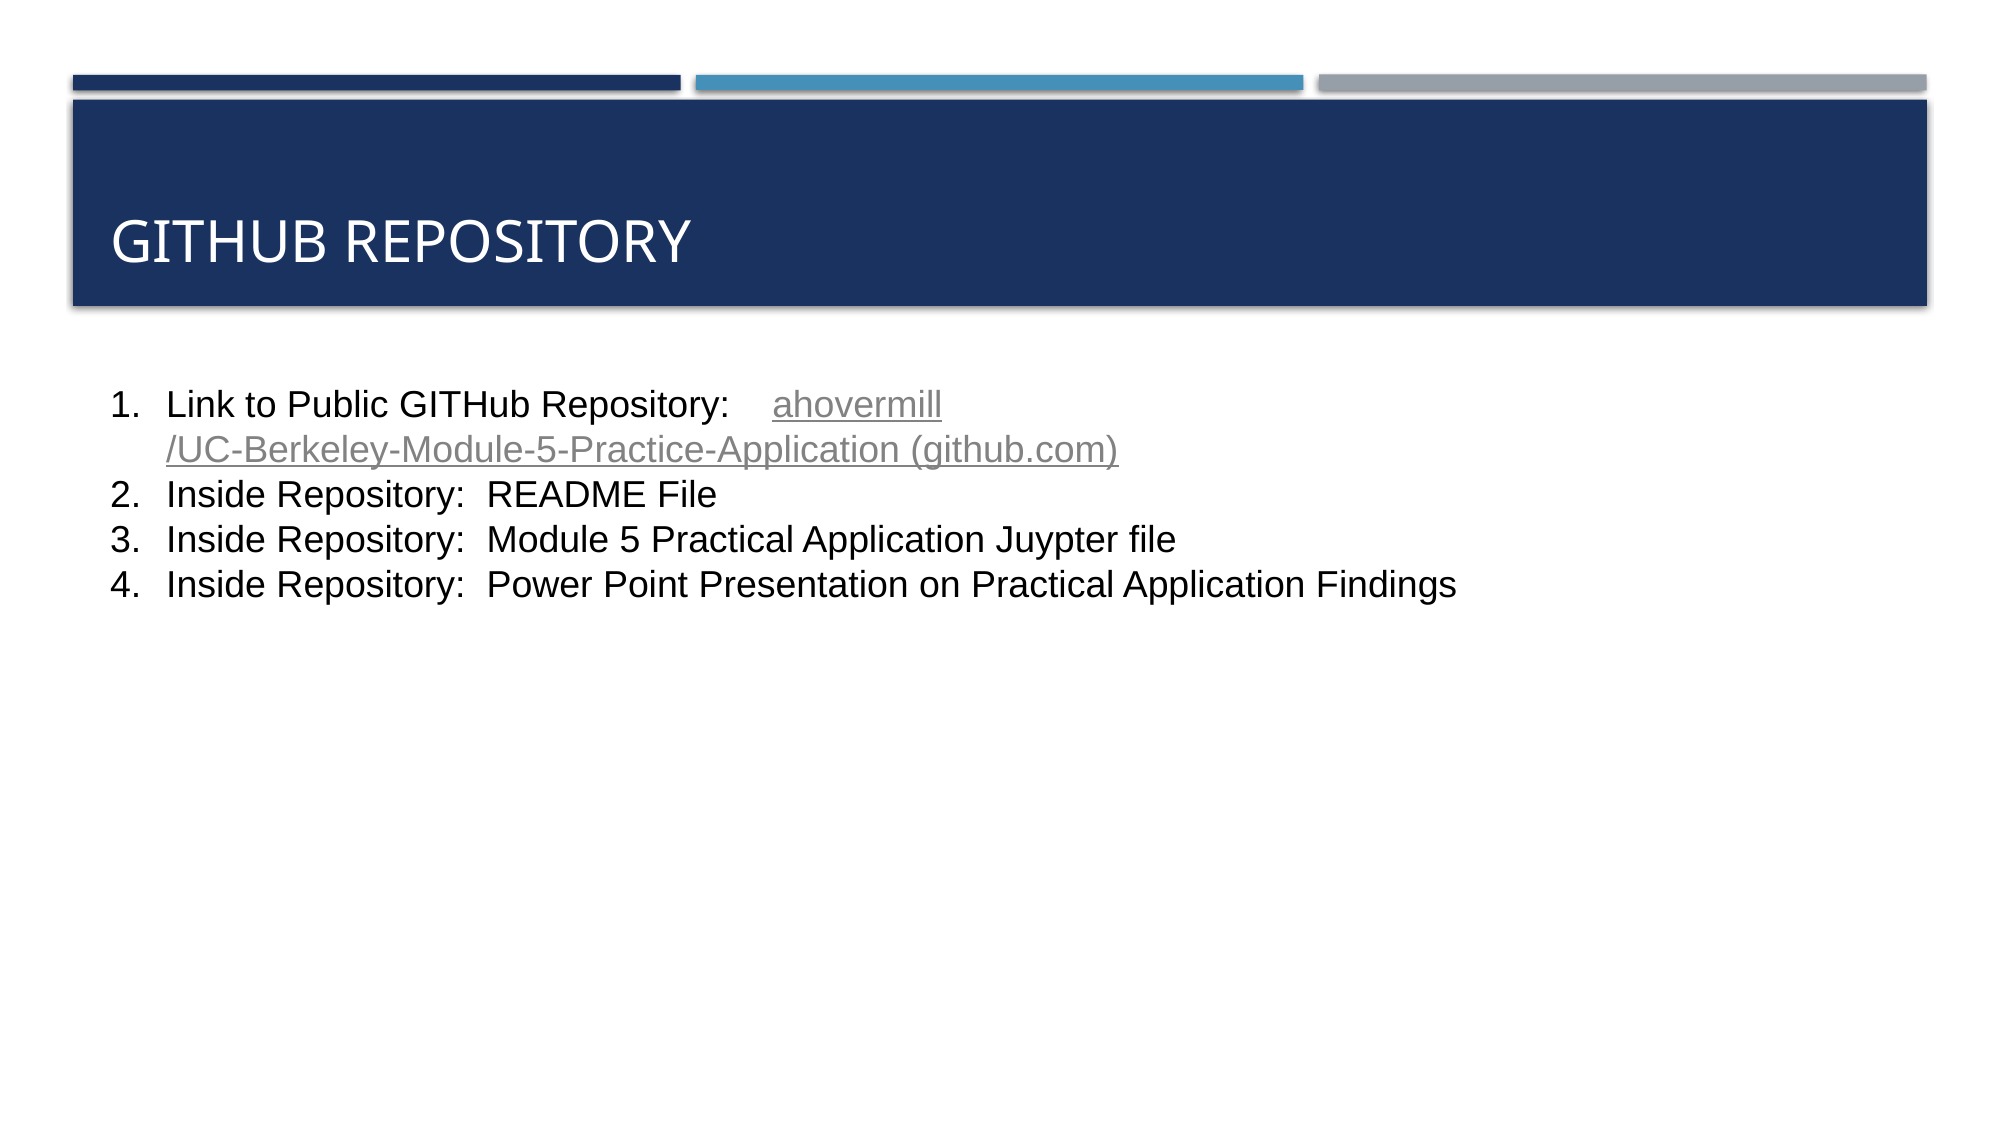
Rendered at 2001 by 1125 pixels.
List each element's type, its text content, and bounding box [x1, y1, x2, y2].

title GITHub repository [95, 119, 1905, 282]
text_box Link to Public GITHub Repository: ahovermill/UC-Berkeley-Module-5-Practice-Application (github.com) Inside Repository: README File Inside Repository: Module 5 Practical Application Juypter file Inside Repository: Power Point Presentation on Practical Application Findings [95, 372, 1905, 658]
